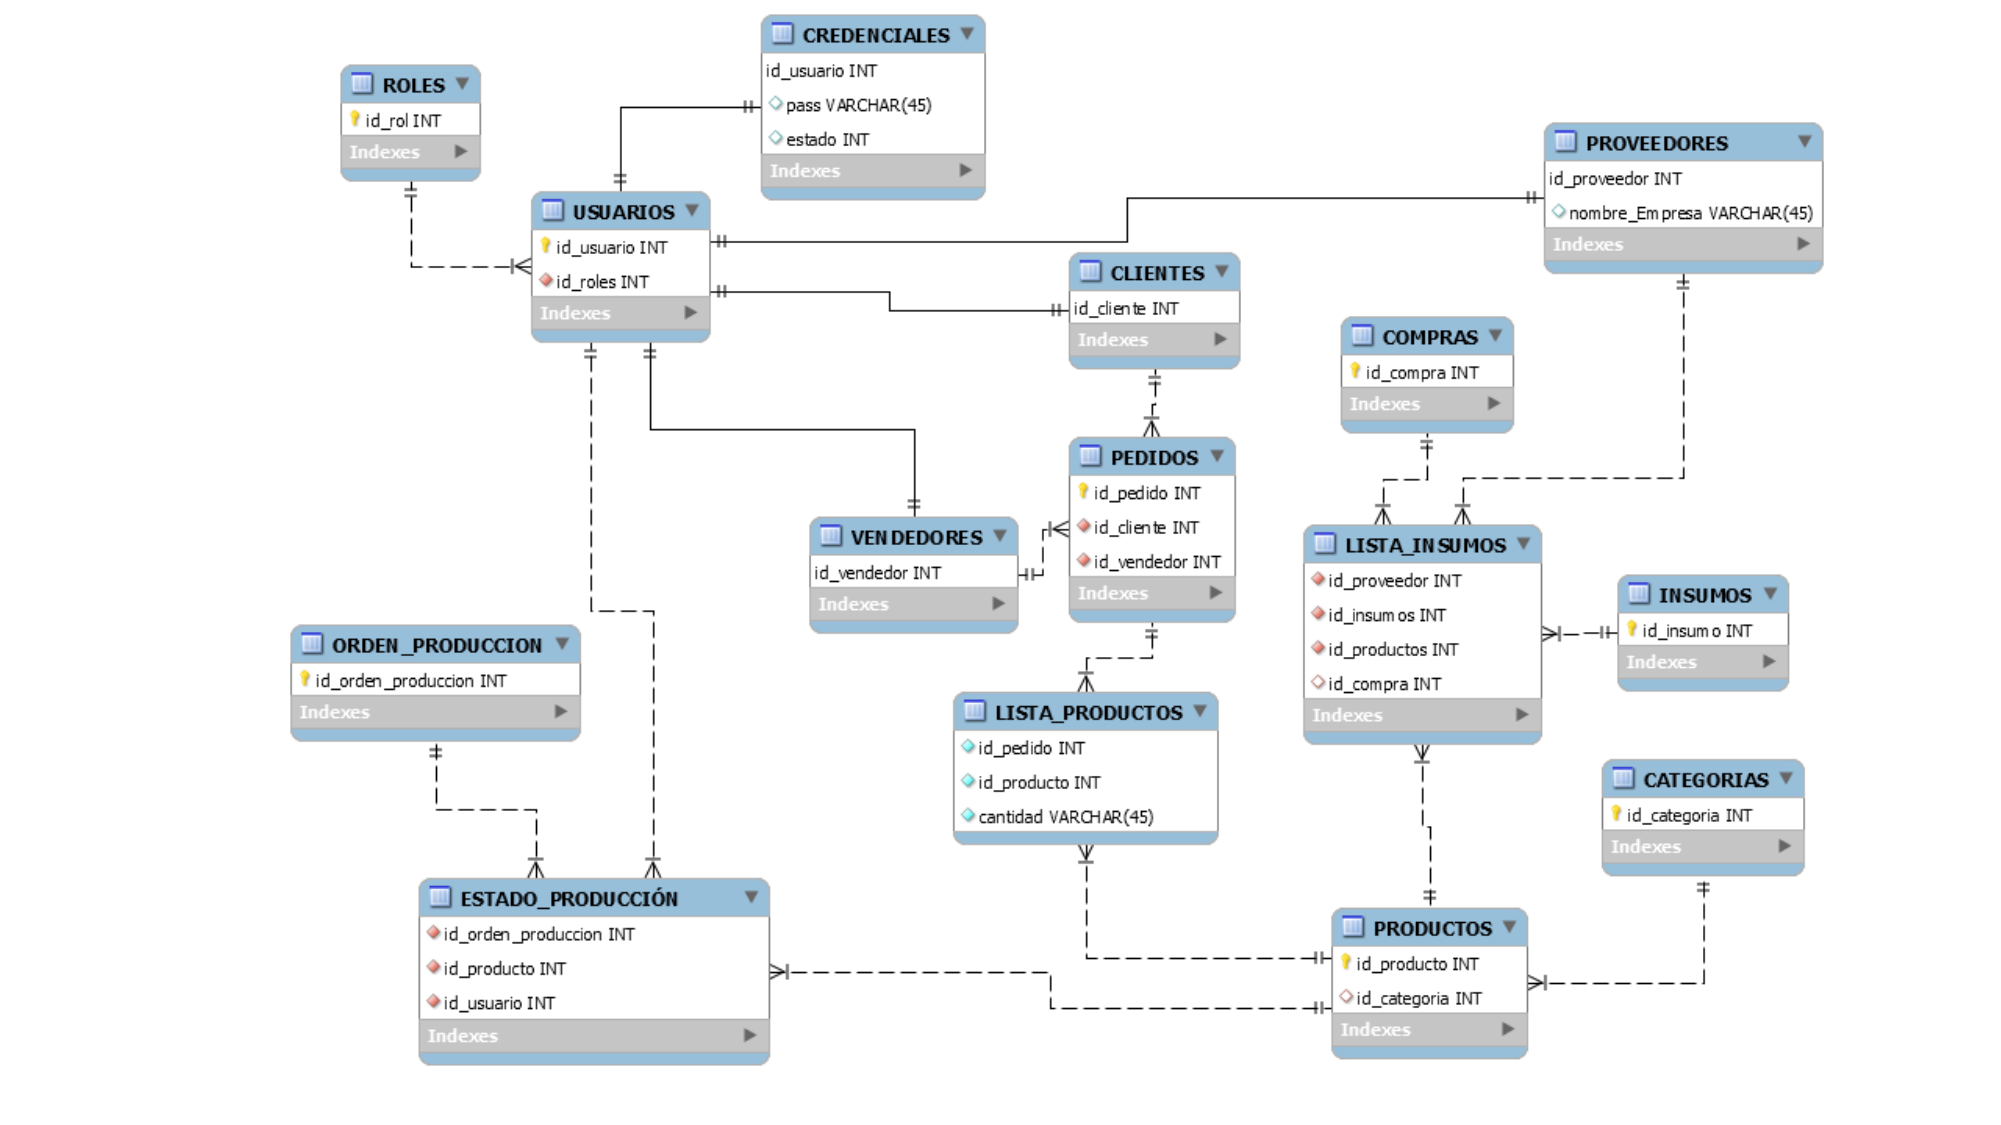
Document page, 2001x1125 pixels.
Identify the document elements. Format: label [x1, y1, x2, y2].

picture [274, 0, 1838, 1080]
